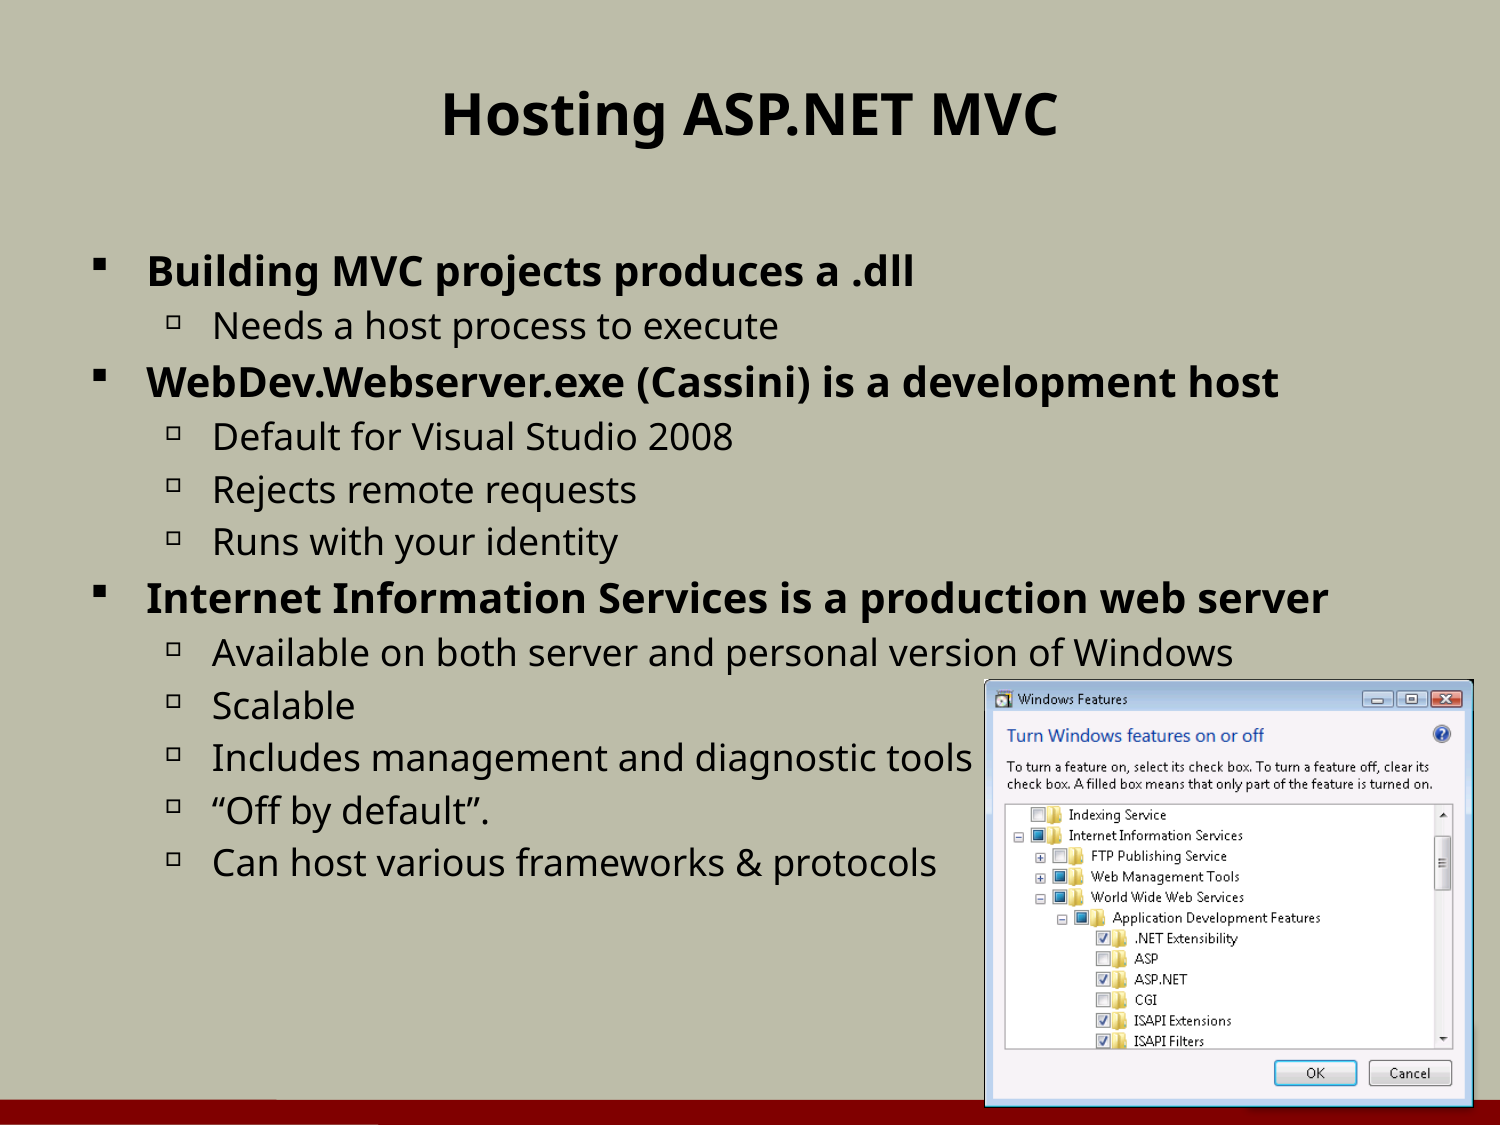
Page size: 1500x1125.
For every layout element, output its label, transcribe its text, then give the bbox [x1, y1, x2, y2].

title Hosting ASP.NET MVC [74, 49, 1426, 176]
list Building MVC projects produces a .dll Needs a host process to execute WebDev.Webserver.exe (Cassini) is a development host Default for Visual Studio 2008 Rejects remote requests Runs with your identity Internet Information Services is a production web server Available on both server and personal version of Windows Scalable Includes management and diagnostic tools “Off by default”. Can host various frameworks & protocols [74, 237, 1426, 976]
picture [984, 679, 1474, 1108]
